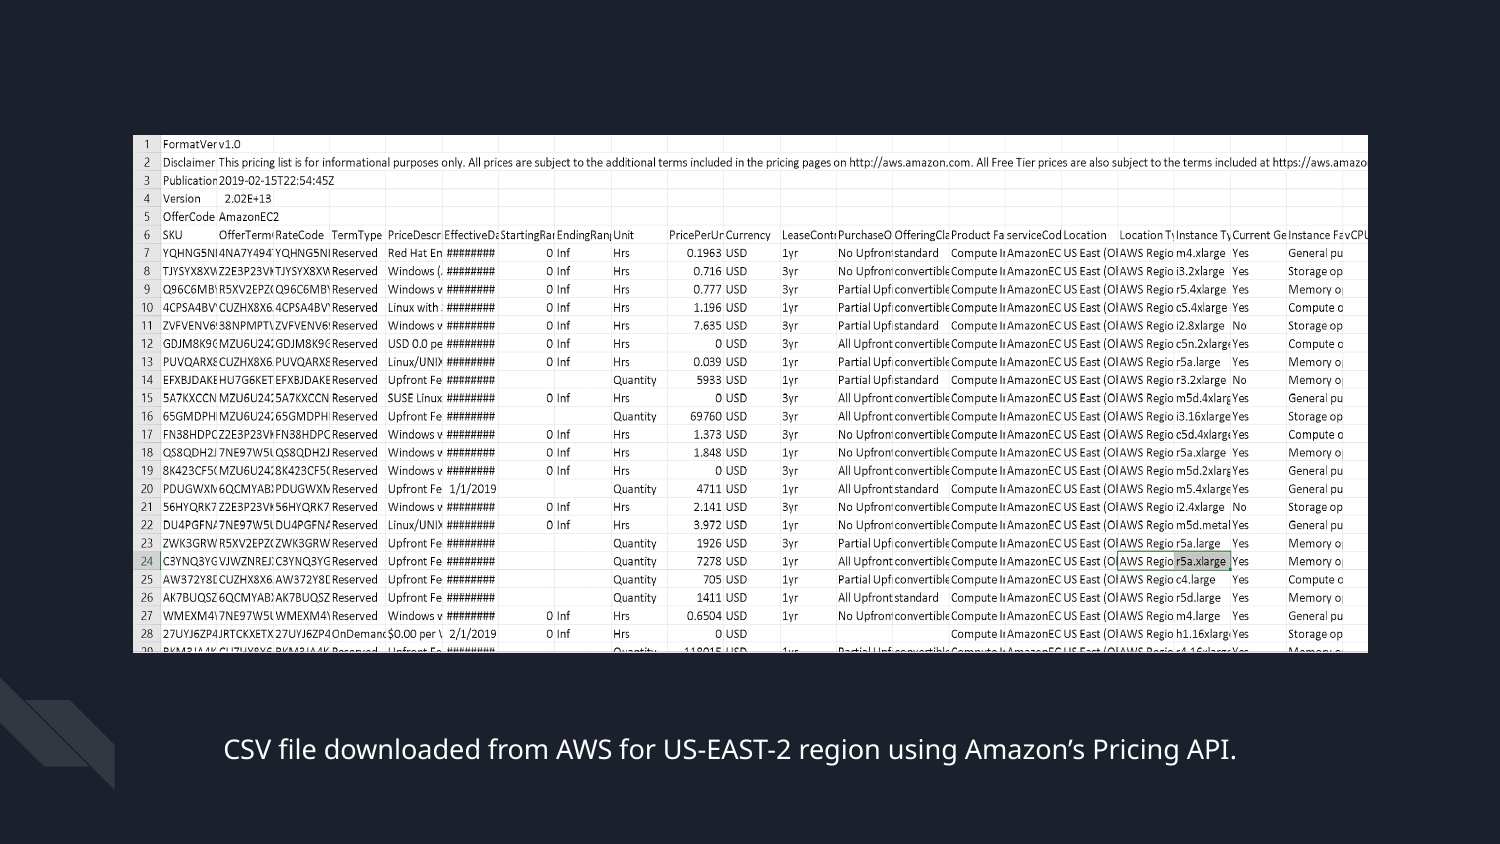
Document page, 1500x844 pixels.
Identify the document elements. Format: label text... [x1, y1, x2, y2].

picture [133, 135, 1368, 654]
list CSV file downloaded from AWS for US-EAST-2 region using Amazon’s Pricing API. [133, 706, 1272, 793]
